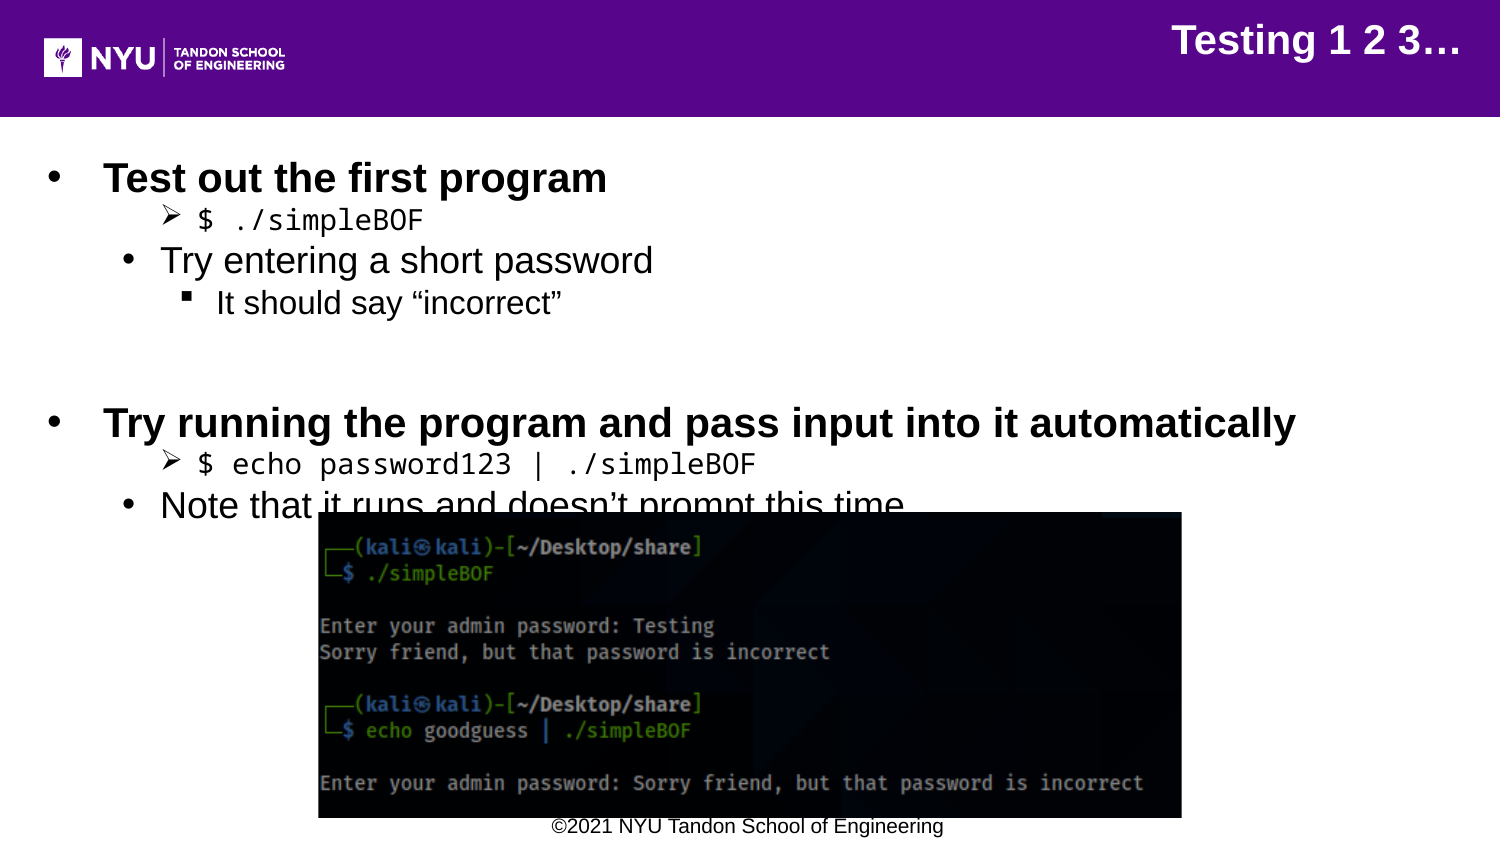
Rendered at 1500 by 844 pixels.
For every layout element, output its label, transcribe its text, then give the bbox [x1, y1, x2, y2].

picture [44, 38, 285, 77]
list Testing 1 2 3… [392, 12, 1463, 109]
picture [318, 511, 1182, 818]
list Test out the first program $ ./simpleBOF Try entering a short password It should say “incorrect” Try running the program and pass input into it automatically $ echo password123 | ./simpleBOF Note that it runs and doesn’t prompt this time [47, 151, 1454, 800]
